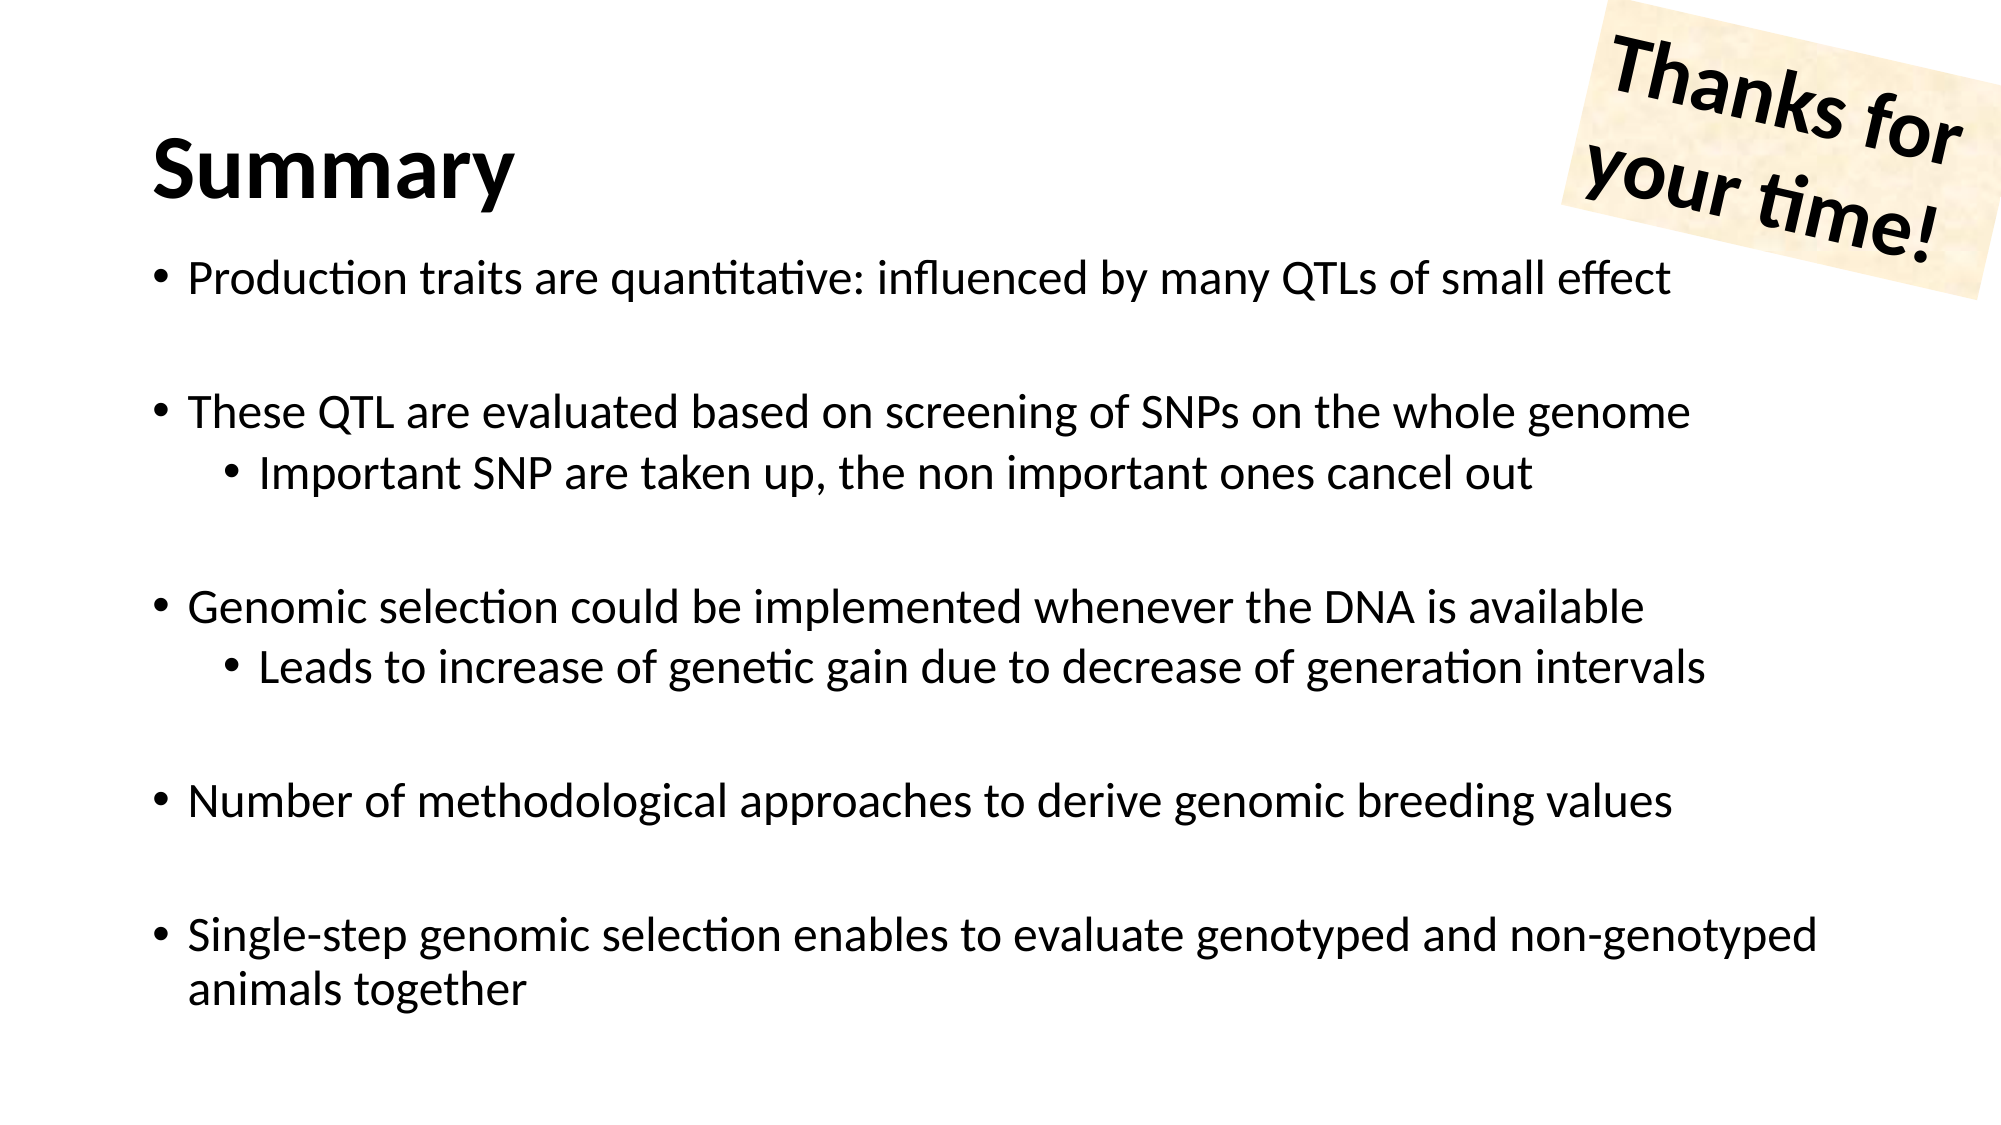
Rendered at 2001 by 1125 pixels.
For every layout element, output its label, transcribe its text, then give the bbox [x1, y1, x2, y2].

list Production traits are quantitative: influenced by many QTLs of small effect These QTL are evaluated based on screening of SNPs on the whole genome Important SNP are taken up, the non important ones cancel out Genomic selection could be implemented whenever the DNA is available Leads to increase of genetic gain due to decrease of generation intervals Number of methodological approaches to derive genomic breeding values Single-step genomic selection enables to evaluate genotyped and non-genotyped animals together [137, 244, 1863, 1028]
text_box Thanks for your time! [1561, 0, 2000, 301]
title Summary [137, 59, 1728, 244]
